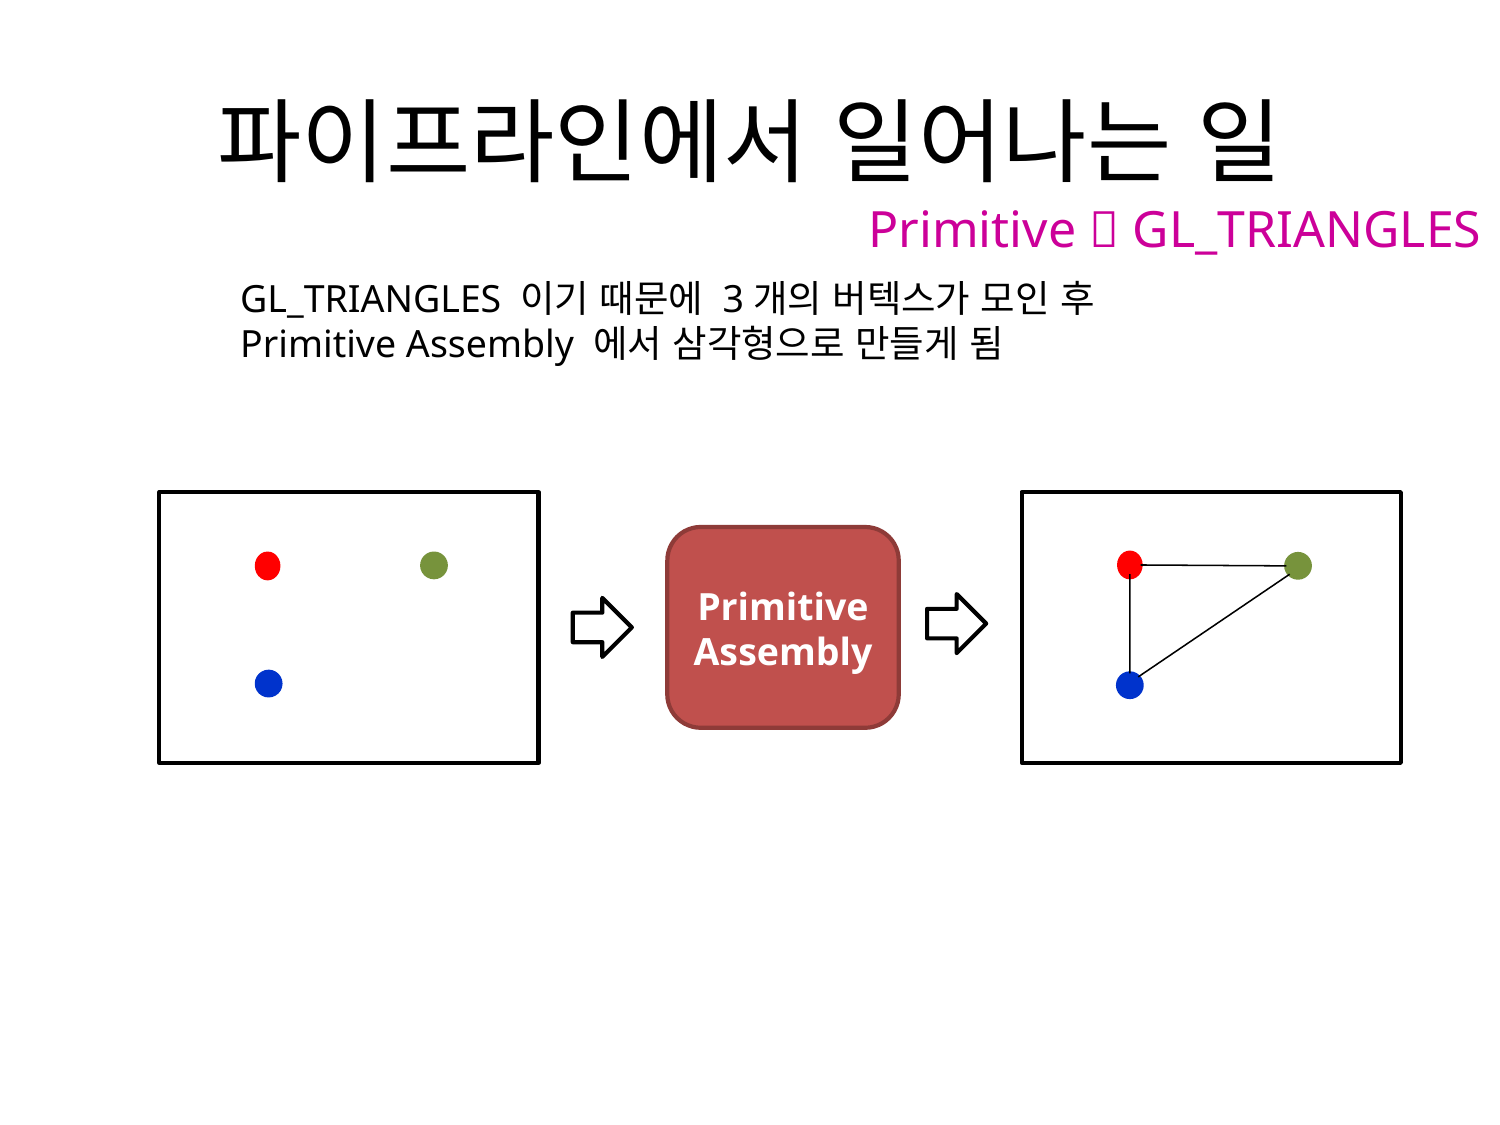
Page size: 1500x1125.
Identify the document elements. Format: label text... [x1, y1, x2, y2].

text_box GL_TRIANGLES 이기 때문에 3개의 버텍스가 모인 후 Primitive Assembly 에서 삼각형으로 만들게 됨 [225, 267, 1214, 372]
text_box Primitive  GL_TRIANGLES [853, 190, 1497, 266]
table_cell [1132, 671, 1144, 683]
text_box Primitive Assembly [665, 524, 901, 730]
text_box [1117, 550, 1143, 580]
text_box [925, 592, 989, 656]
table_cell [1142, 567, 1284, 573]
text_box [1284, 551, 1312, 580]
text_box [159, 491, 539, 764]
title 파이프라인에서 일어나는 일 [75, 45, 1425, 233]
text_box [570, 595, 634, 659]
table_cell [1131, 578, 1137, 671]
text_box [1137, 573, 1290, 678]
text_box [1020, 490, 1403, 765]
text_box [1115, 672, 1144, 700]
